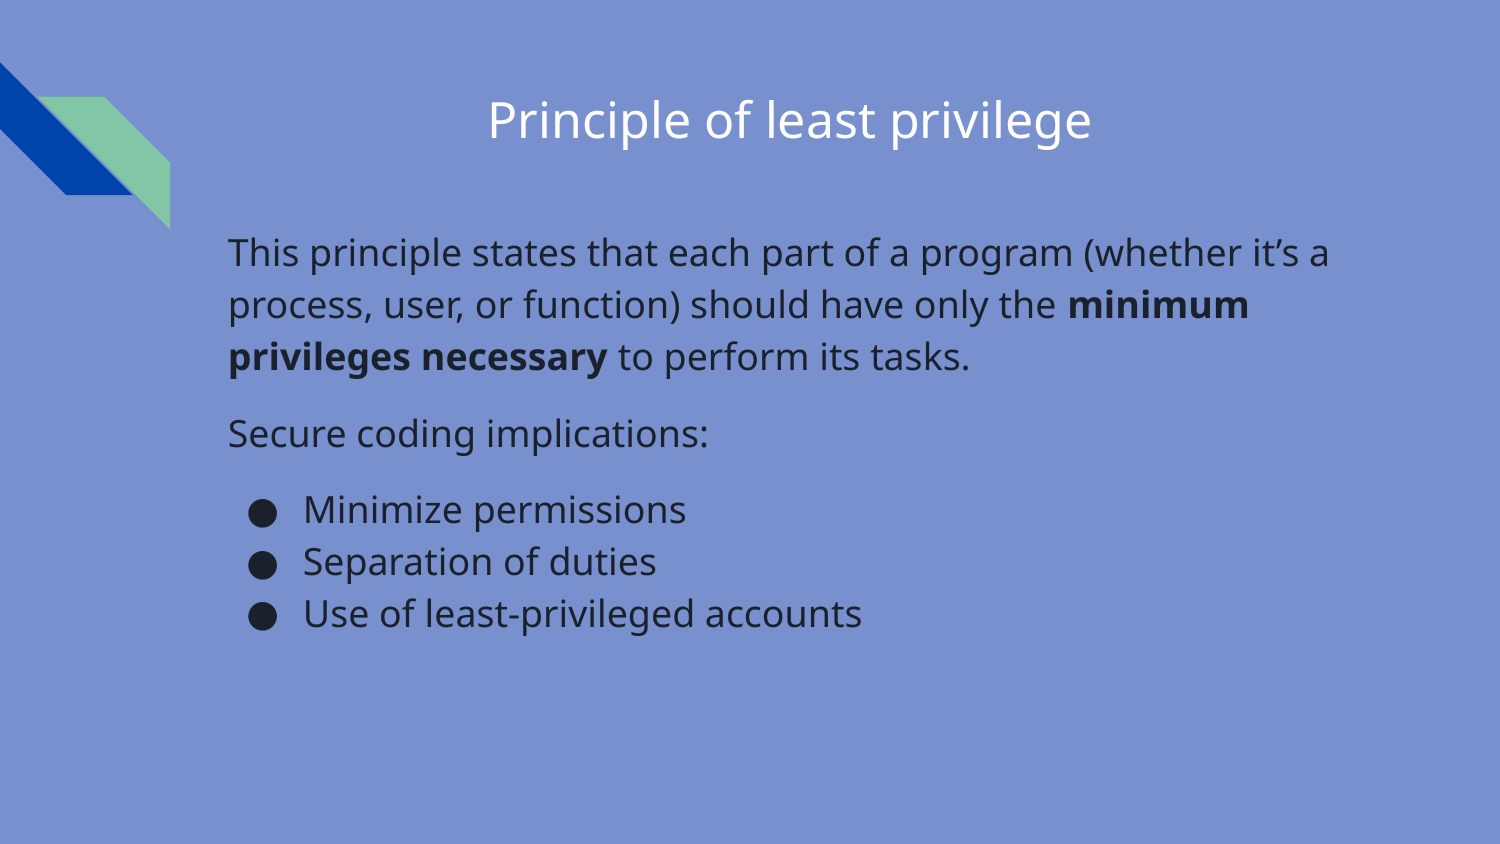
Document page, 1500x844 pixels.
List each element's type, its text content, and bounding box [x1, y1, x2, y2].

title Principle of least privilege [212, 64, 1368, 215]
list This principle states that each part of a program (whether it’s a process, user, or function) should have only the minimum privileges necessary to perform its tasks. Secure coding implications: Minimize permissions Separation of duties Use of least-privileged accounts [212, 215, 1368, 794]
